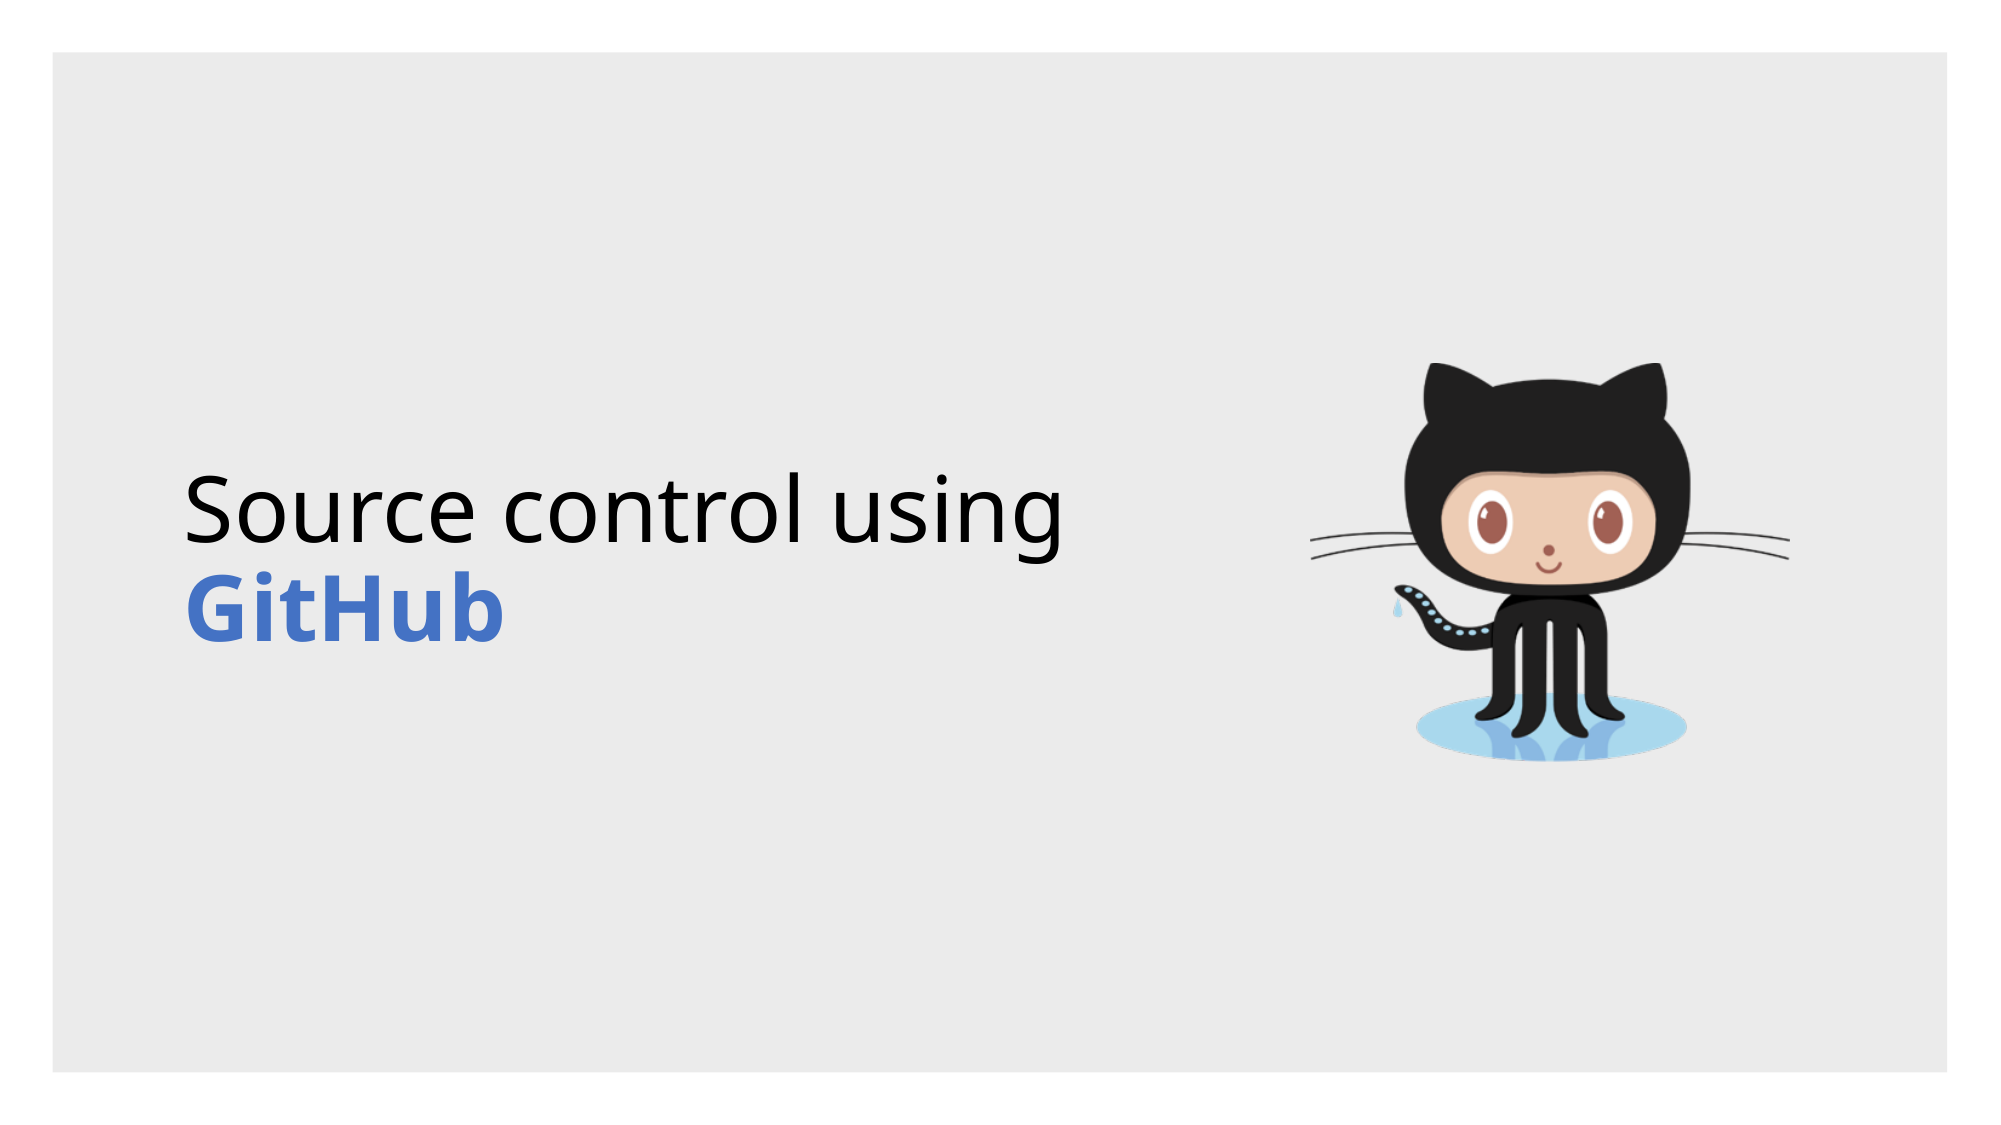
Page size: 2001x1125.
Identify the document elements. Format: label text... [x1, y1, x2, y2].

text_box [52, 52, 1948, 1073]
picture [1310, 363, 1790, 762]
title Source control using GitHub [168, 453, 1310, 672]
